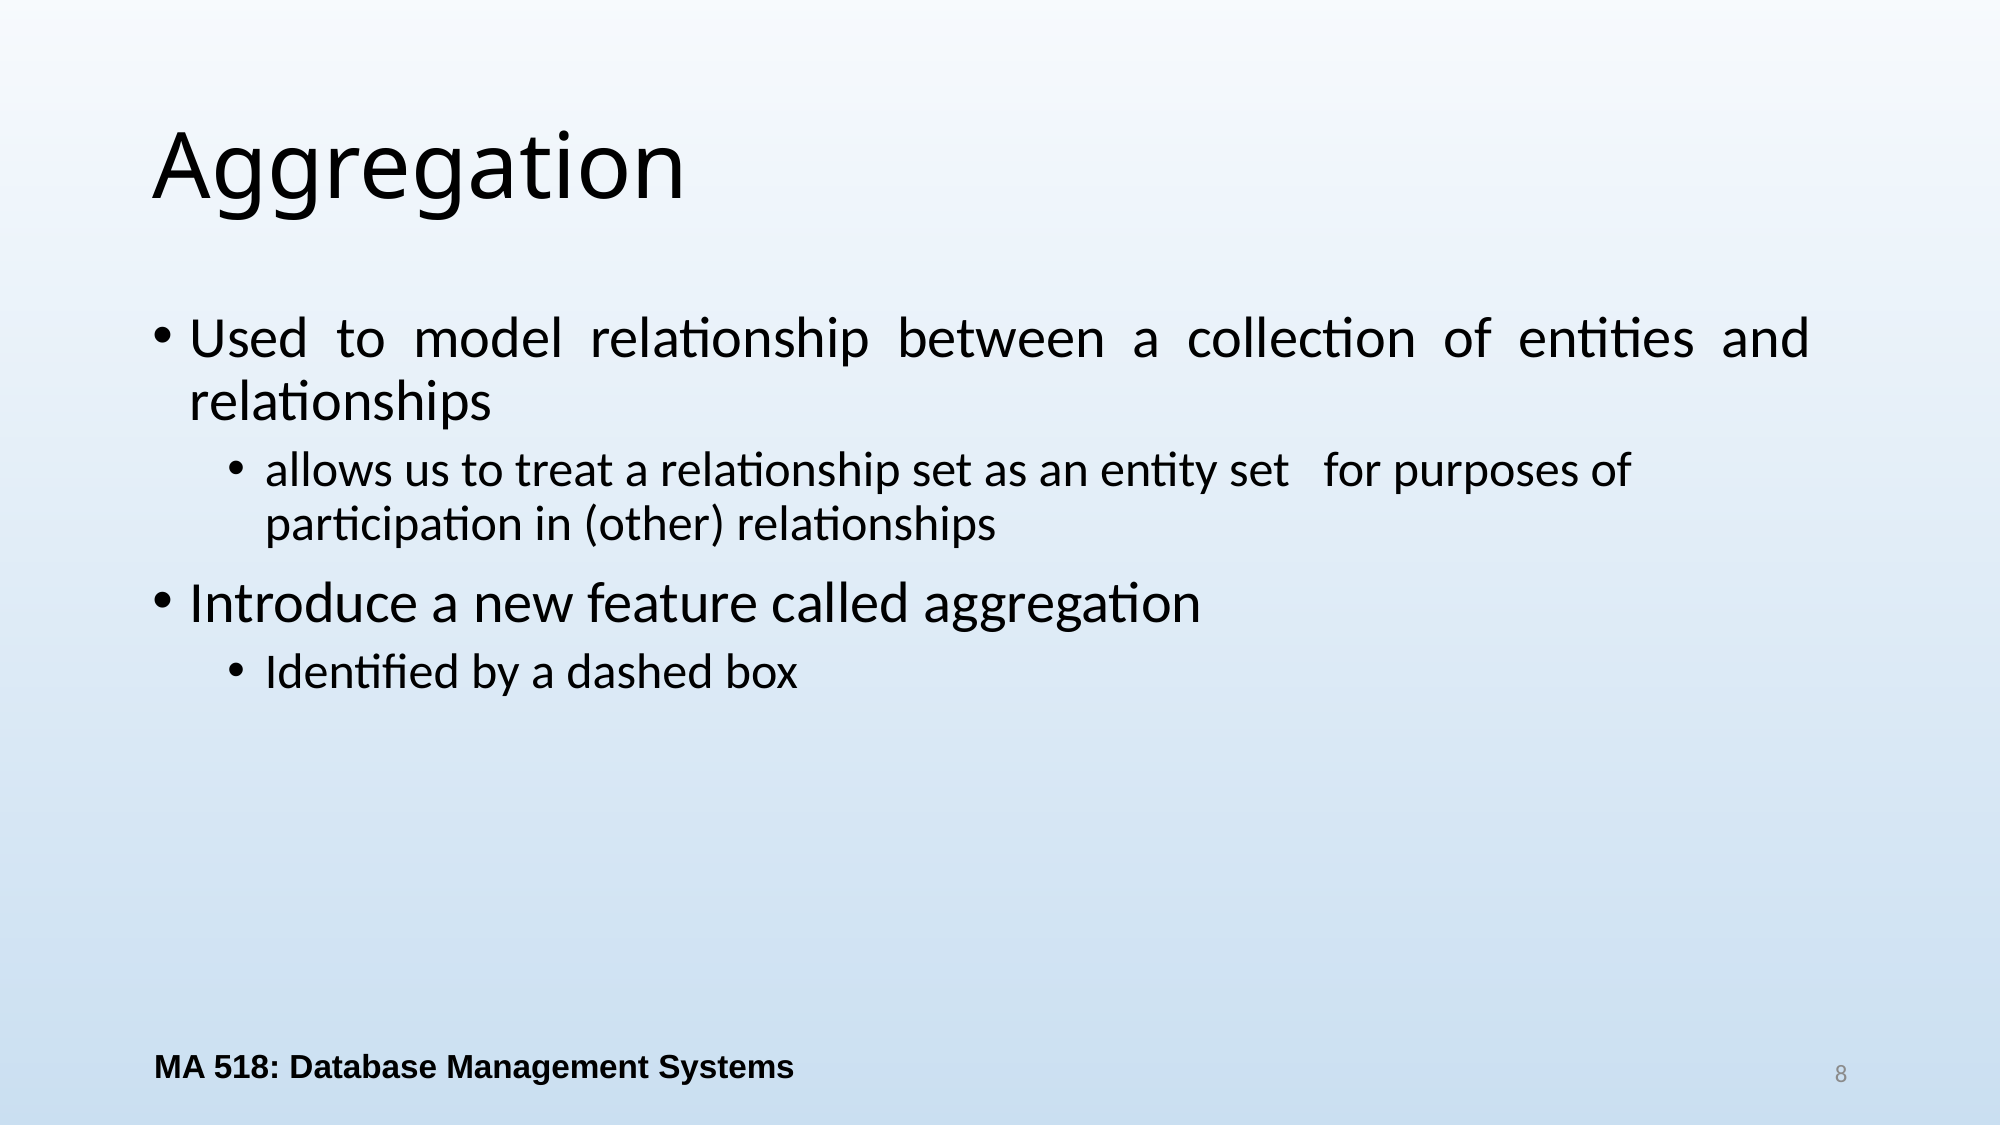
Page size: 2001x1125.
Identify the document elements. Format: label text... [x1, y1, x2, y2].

footer MA 518: Database Management Systems [137, 1035, 813, 1096]
slide_number 8 [1412, 1042, 1863, 1103]
title Aggregation [137, 59, 1863, 278]
list Used to model relationship between a collection of entities and relationships allows us to treat a relationship set as an entity set for purposes of participation in (other) relationships Introduce a new feature called aggregation Identified by a dashed box [137, 299, 1827, 1014]
